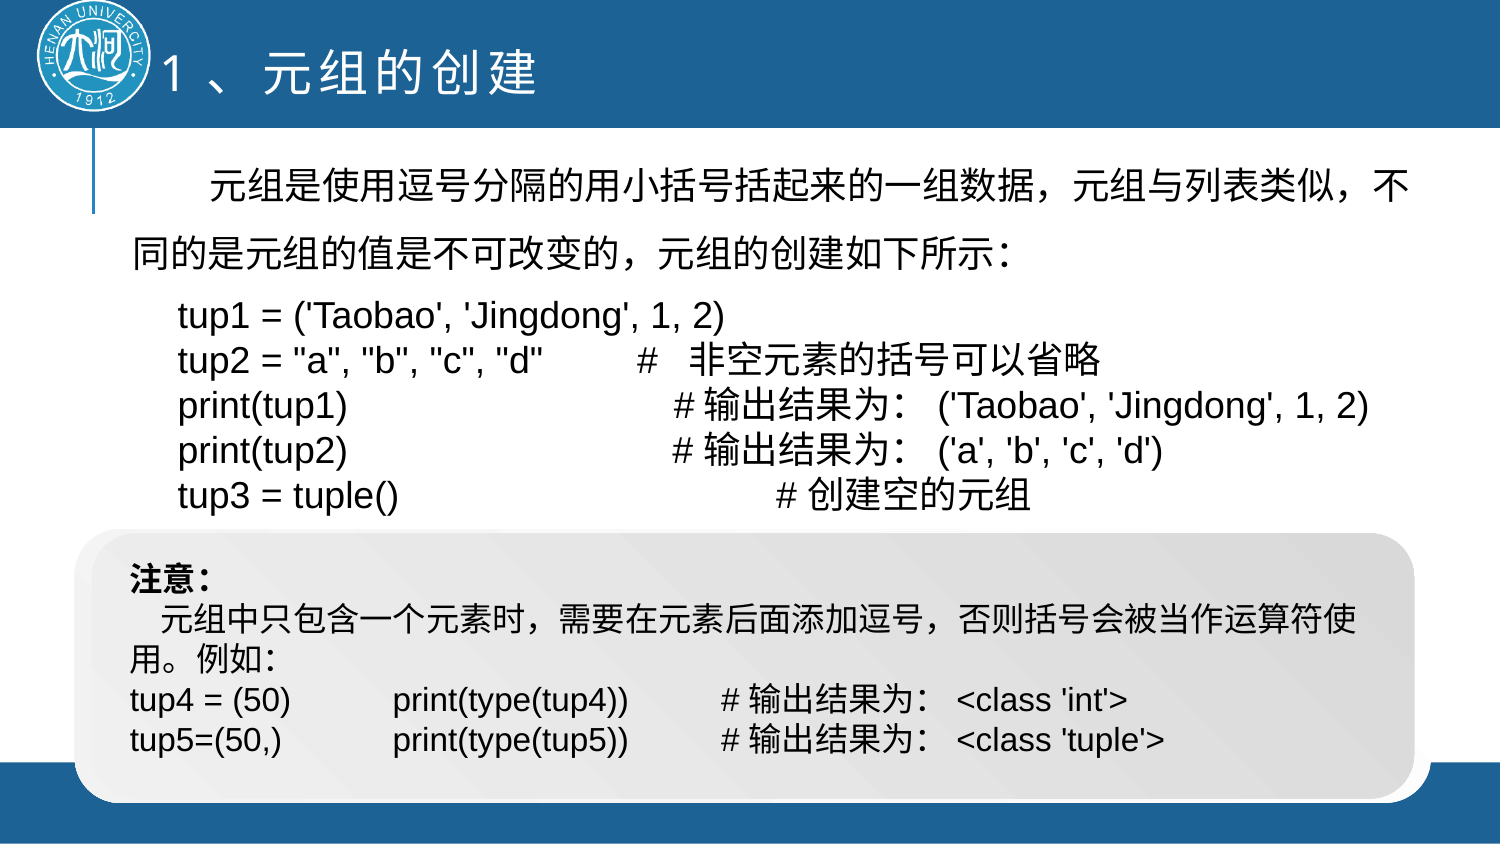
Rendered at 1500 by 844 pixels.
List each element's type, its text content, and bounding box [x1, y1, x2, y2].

text_box 元组是使用逗号分隔的用小括号括起来的一组数据，元组与列表类似，不同的是元组的值是不可改变的，元组的创建如下所示： [117, 132, 1432, 282]
text_box 1、元组的创建 [144, 33, 553, 109]
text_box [74, 528, 1432, 804]
text_box tup1 = ('Taobao', 'Jingdong', 1, 2) tup2 = "a", "b", "c", "d" # 非空元素的括号可以省略 print(tup1) #输出结果为：('Taobao', 'Jingdong', 1, 2) print(tup2) #输出结果为：('a', 'b', 'c', 'd') tup3 = tuple() #创建空的元组 [162, 283, 1432, 526]
